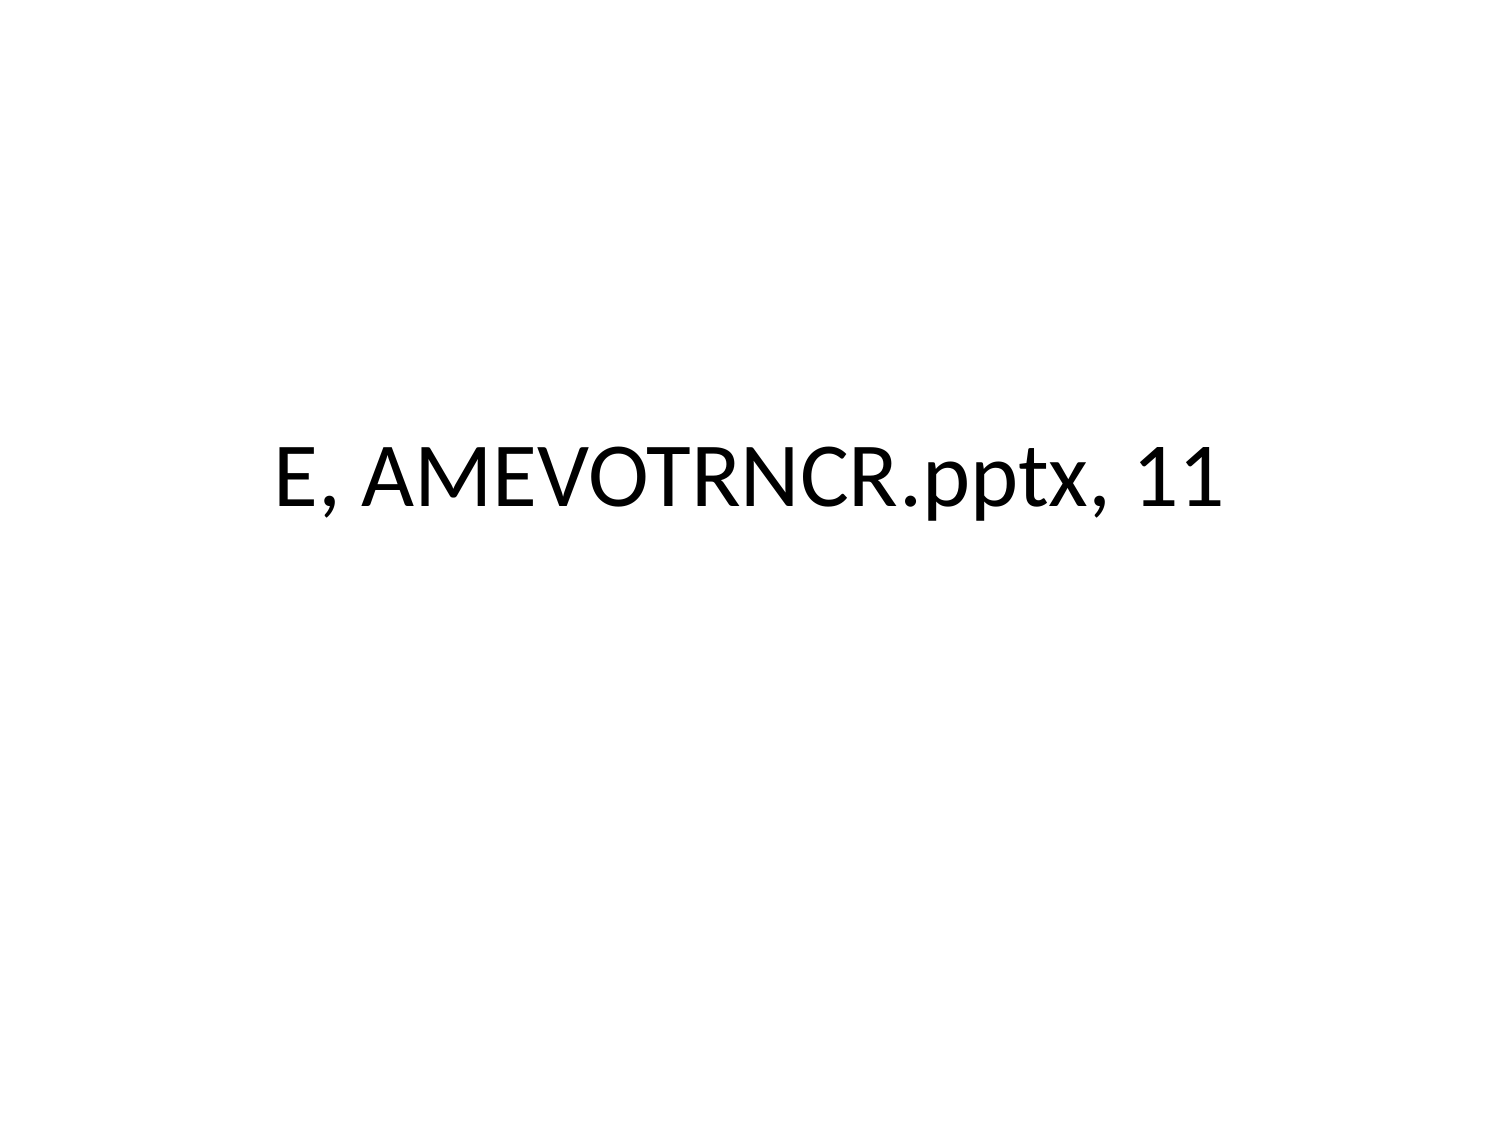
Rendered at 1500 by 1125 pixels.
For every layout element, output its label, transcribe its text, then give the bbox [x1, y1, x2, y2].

title E, AMEVOTRNCR.pptx, 11 [112, 349, 1388, 591]
